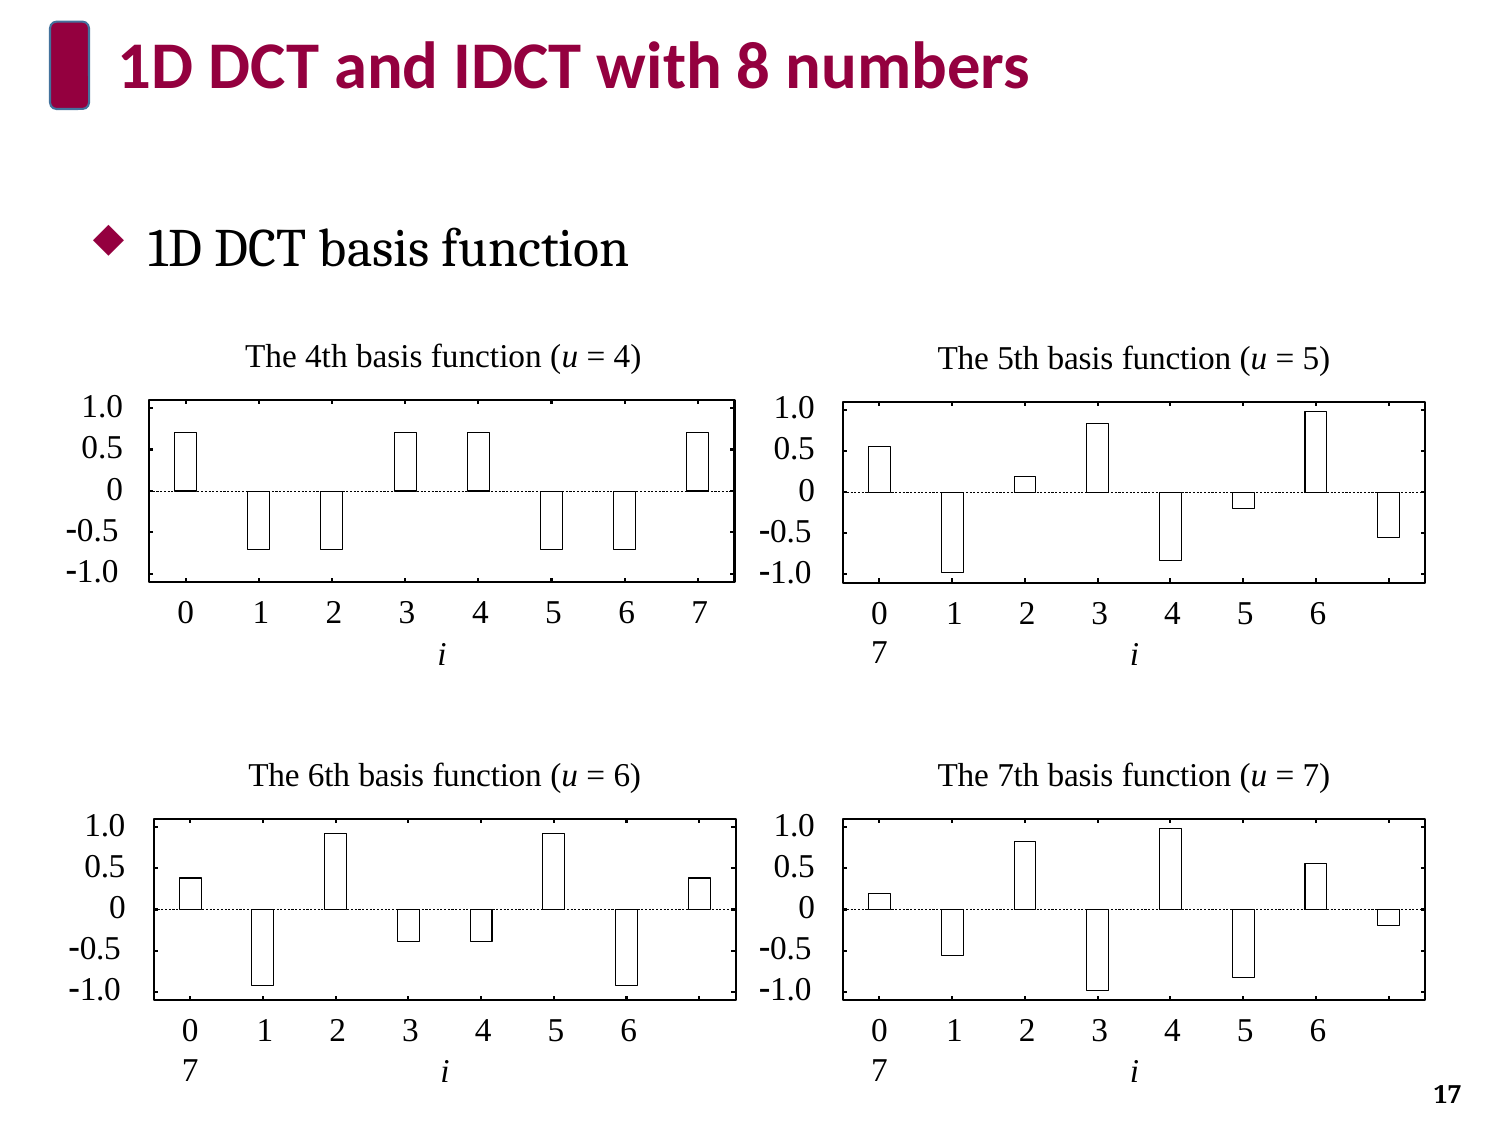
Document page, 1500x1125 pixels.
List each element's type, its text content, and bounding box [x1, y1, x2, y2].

text_box 1D DCT basis function [74, 212, 1425, 334]
slide_number 17 [1384, 1065, 1500, 1125]
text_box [60, 334, 1425, 1092]
title 1D DCT and IDCT with 8 numbers [103, 23, 1397, 111]
